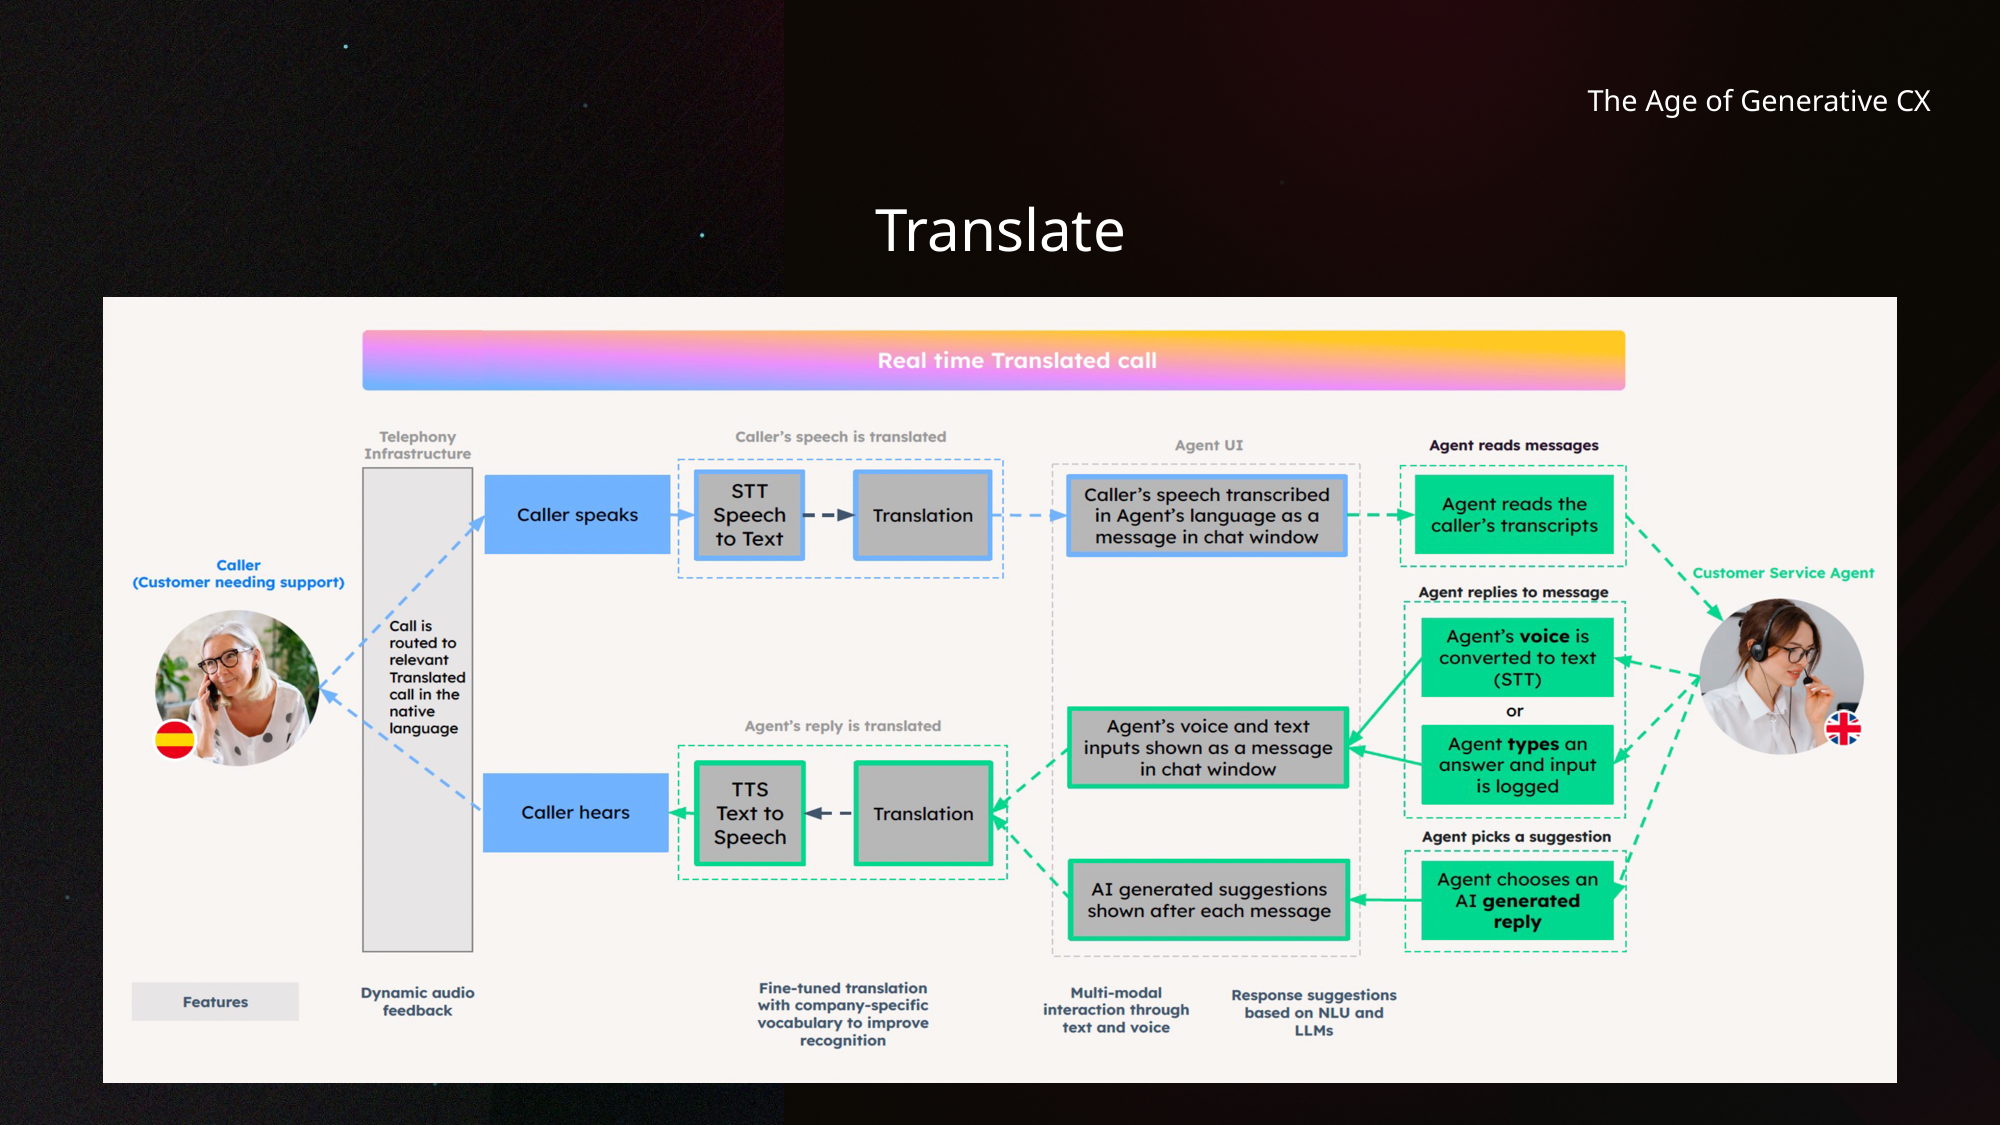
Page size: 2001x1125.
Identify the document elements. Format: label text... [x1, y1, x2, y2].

picture [0, 0, 1898, 1125]
text_box The Age of Generative CX [1502, 80, 1931, 117]
text_box Translate [247, 178, 1753, 263]
